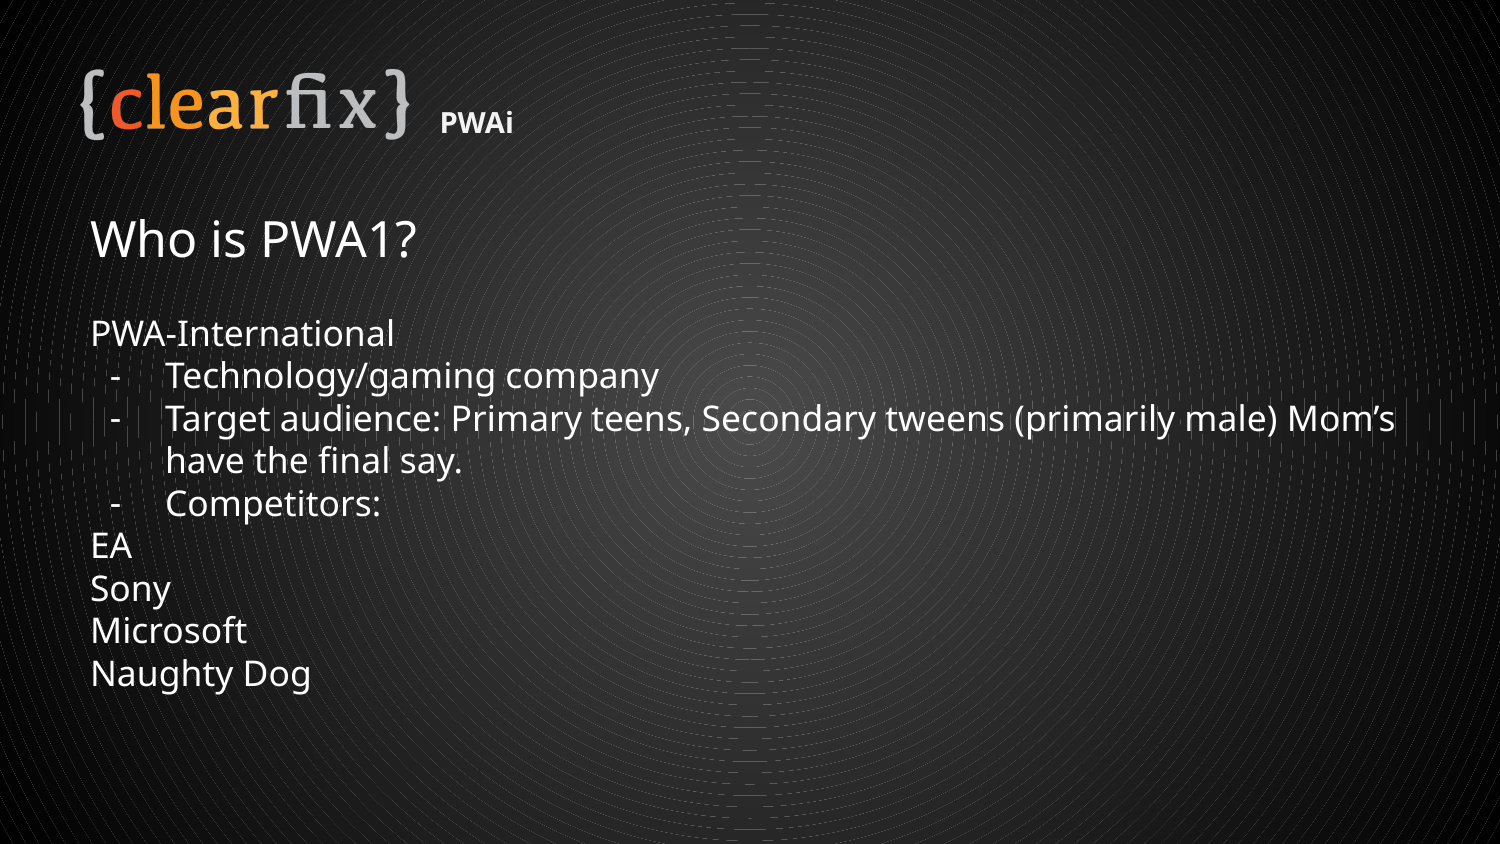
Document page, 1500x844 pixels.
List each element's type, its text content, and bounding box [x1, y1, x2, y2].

title Who is PWA1? [75, 167, 1425, 295]
text_box PWAi [424, 89, 629, 216]
picture [75, 62, 414, 146]
list PWA-International Technology/gaming company Target audience: Primary teens, Secondary tweens (primarily male) Mom’s have the final say. Competitors: EA Sony Microsoft Naughty Dog [75, 295, 1425, 758]
